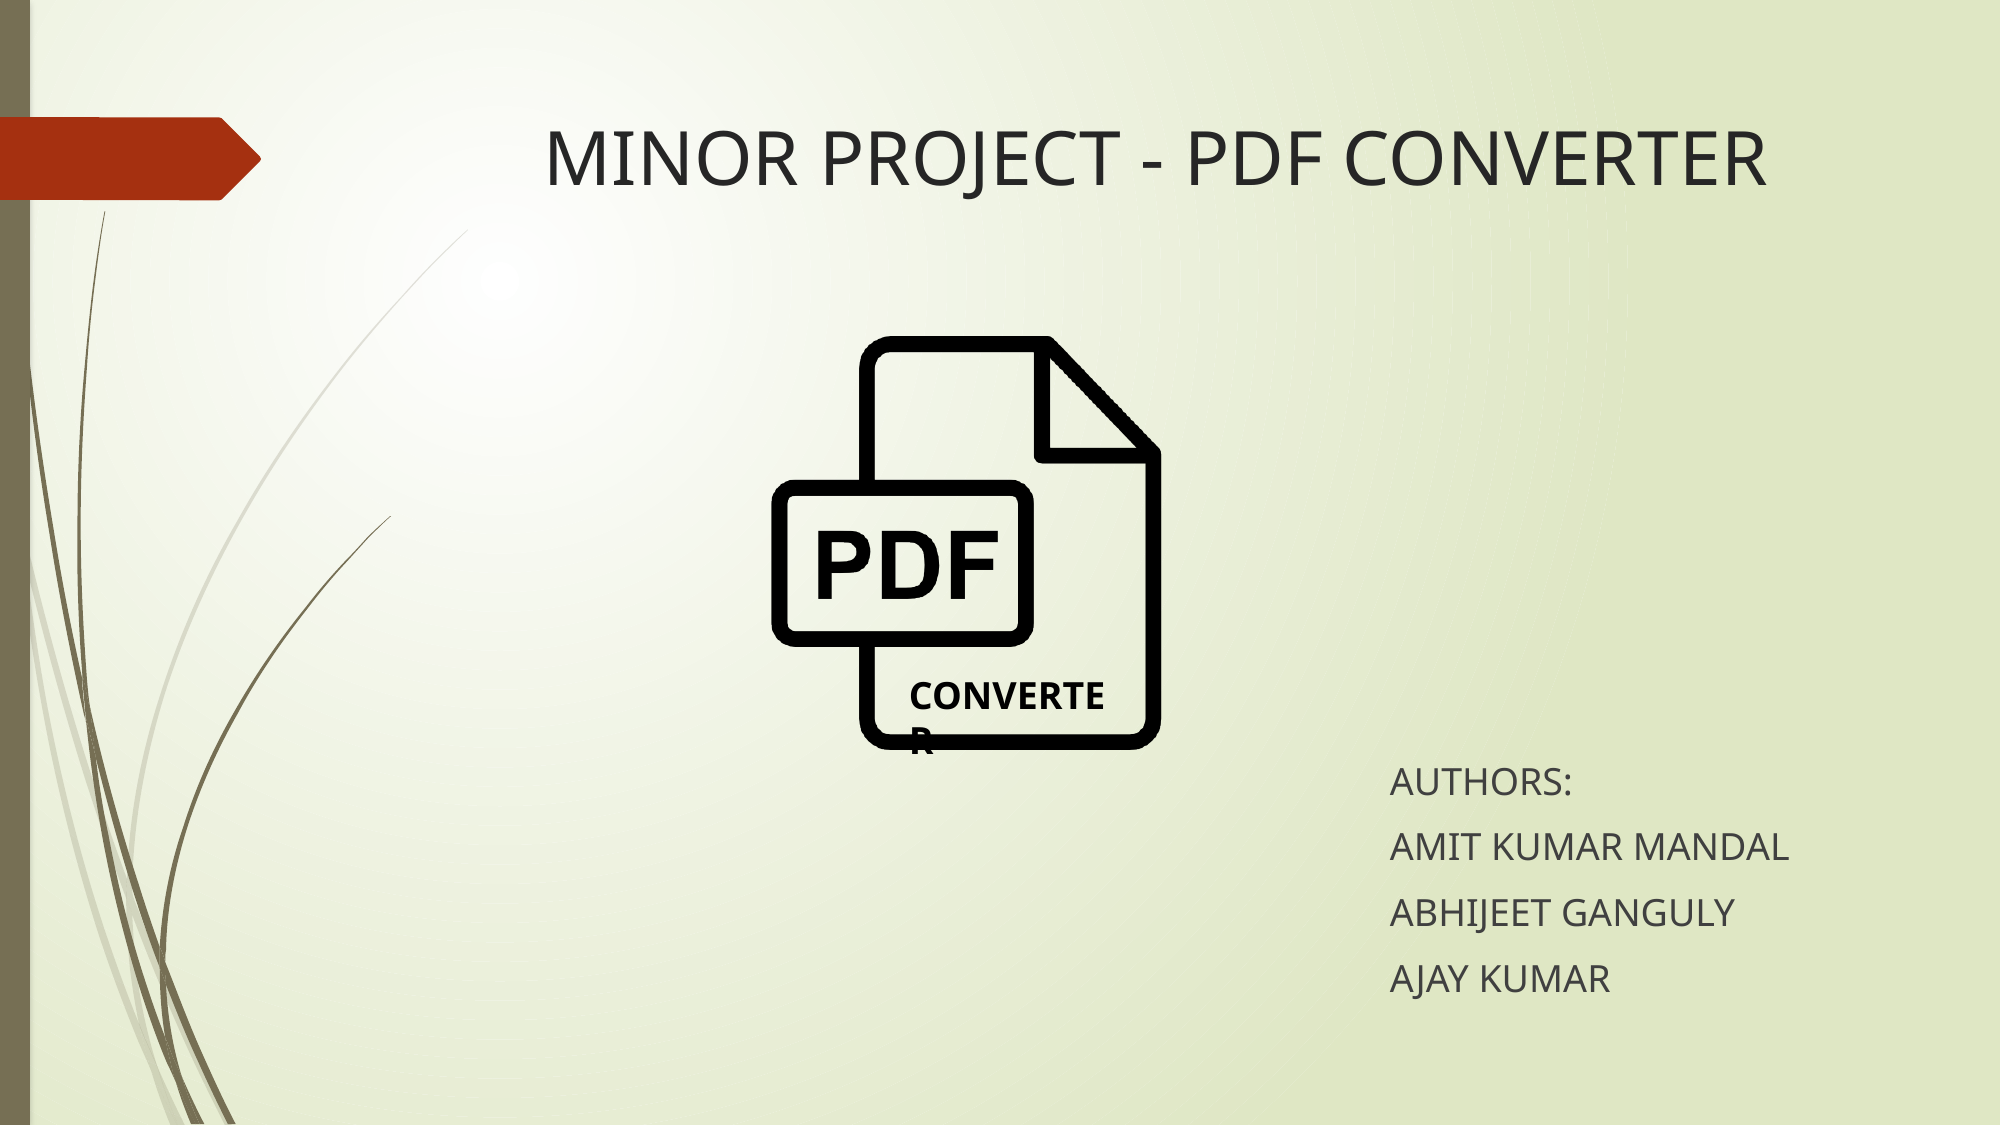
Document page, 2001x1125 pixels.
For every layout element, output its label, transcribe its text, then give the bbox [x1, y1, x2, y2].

picture [758, 336, 1173, 751]
text_box CONVERTER [894, 760, 1143, 770]
title MINOR PROJECT - PDF CONVERTER [425, 102, 1888, 313]
list AUTHORS: AMIT KUMAR MANDAL ABHIJEET GANGULY AJAY KUMAR [1374, 750, 2000, 1014]
